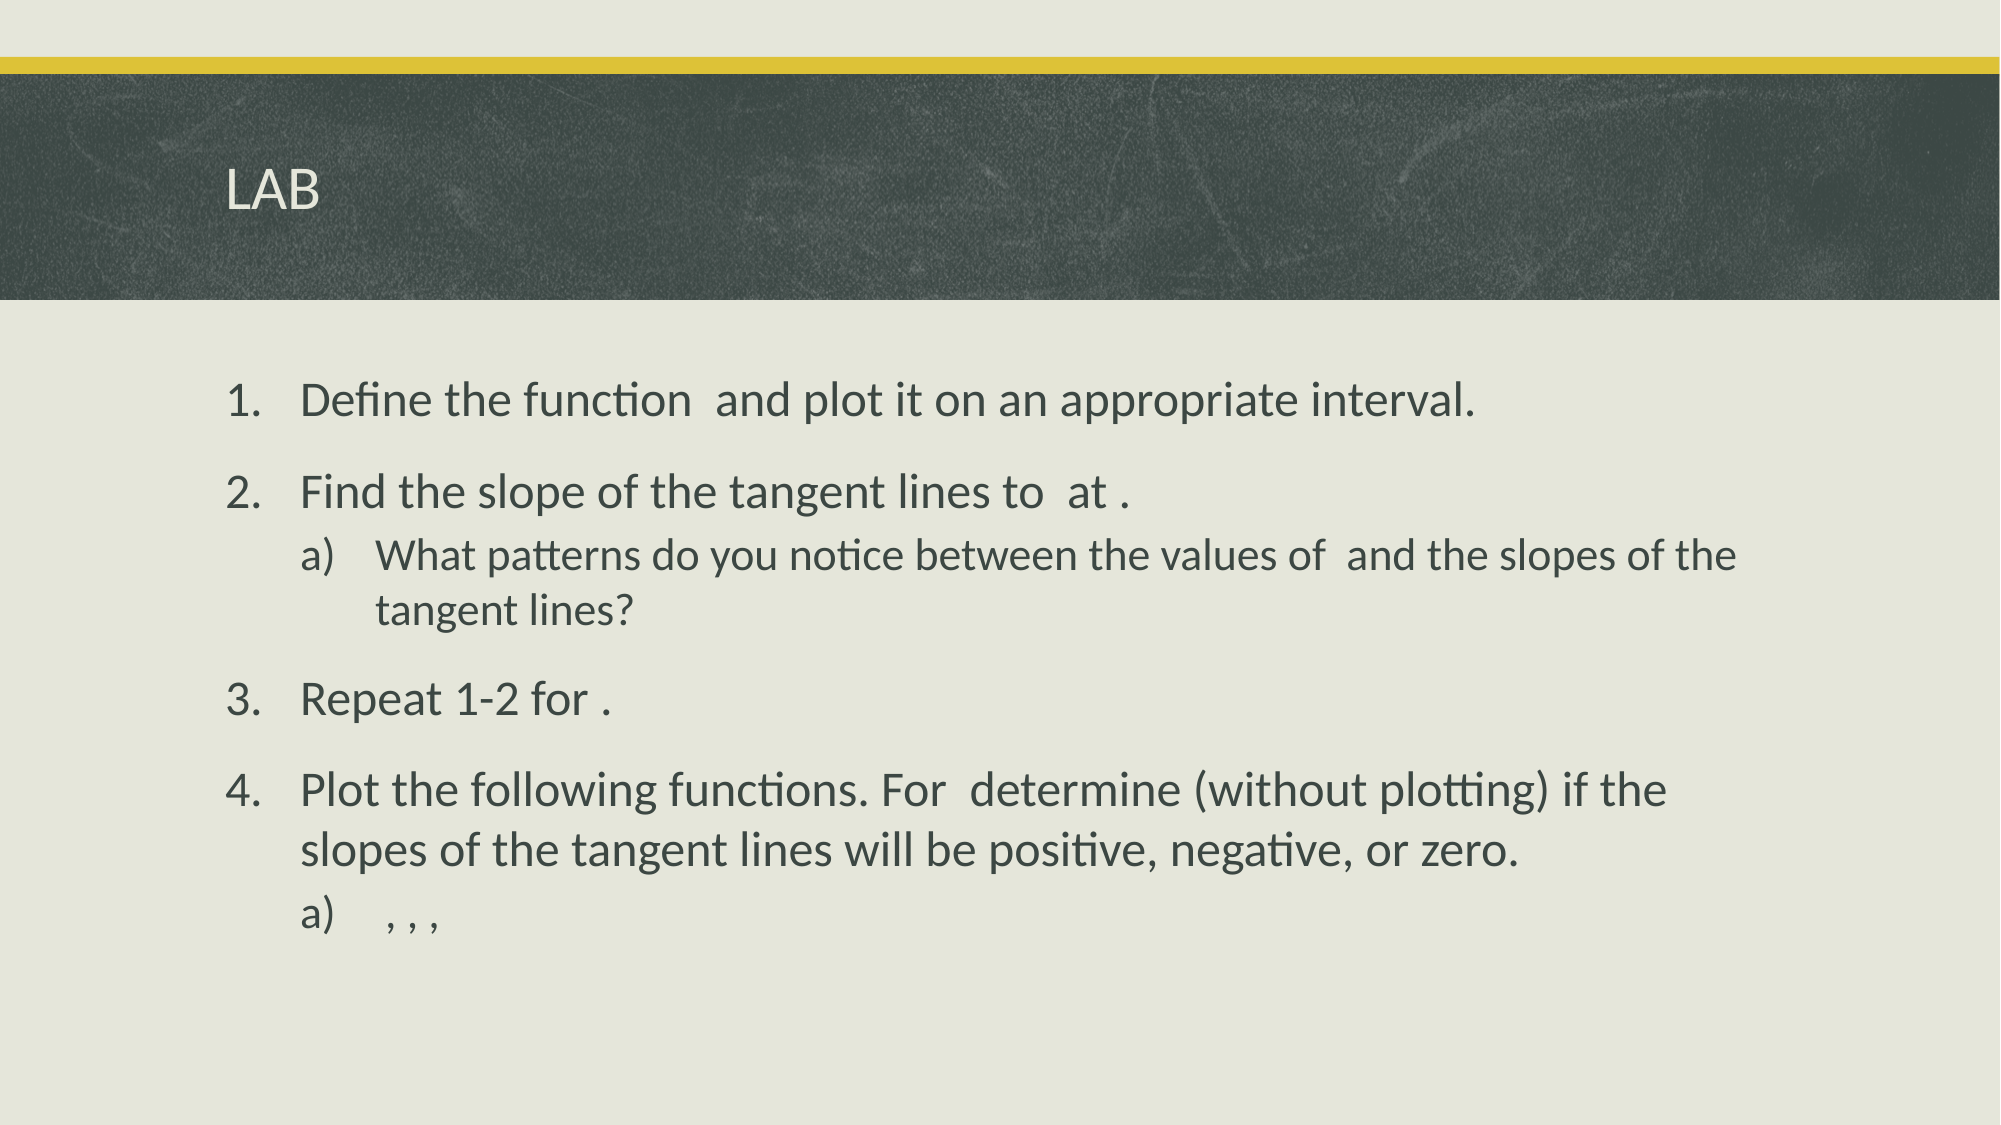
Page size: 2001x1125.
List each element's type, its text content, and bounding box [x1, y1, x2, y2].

picture [0, 74, 2000, 300]
title LAB [210, 76, 1790, 300]
